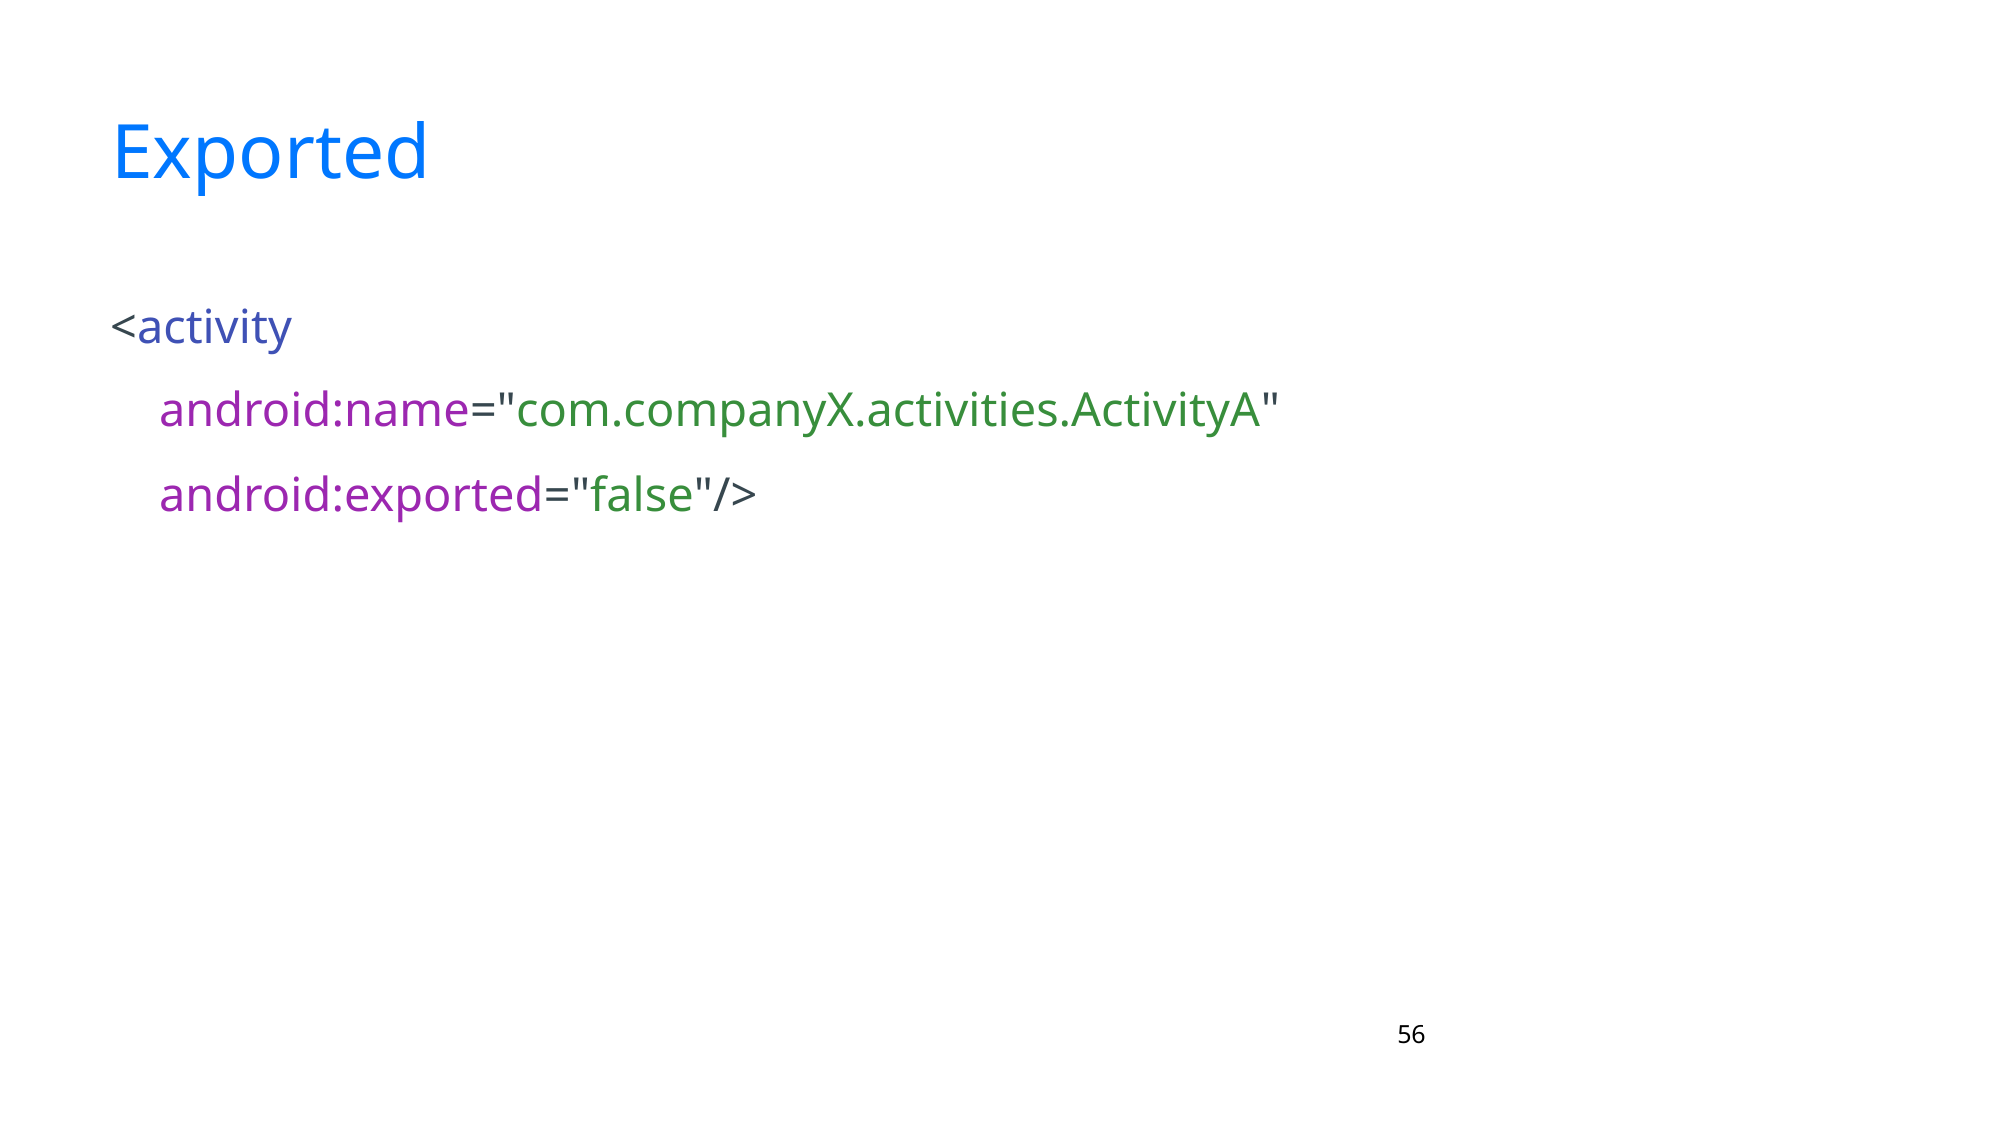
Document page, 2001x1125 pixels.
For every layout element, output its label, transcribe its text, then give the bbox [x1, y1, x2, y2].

title Exported [111, 113, 1892, 220]
list <activity android:name="com.companyX.activities.ActivityA" android:exported="false"/> [110, 290, 1892, 1024]
slide_number ‹#› [966, 701, 1434, 1125]
